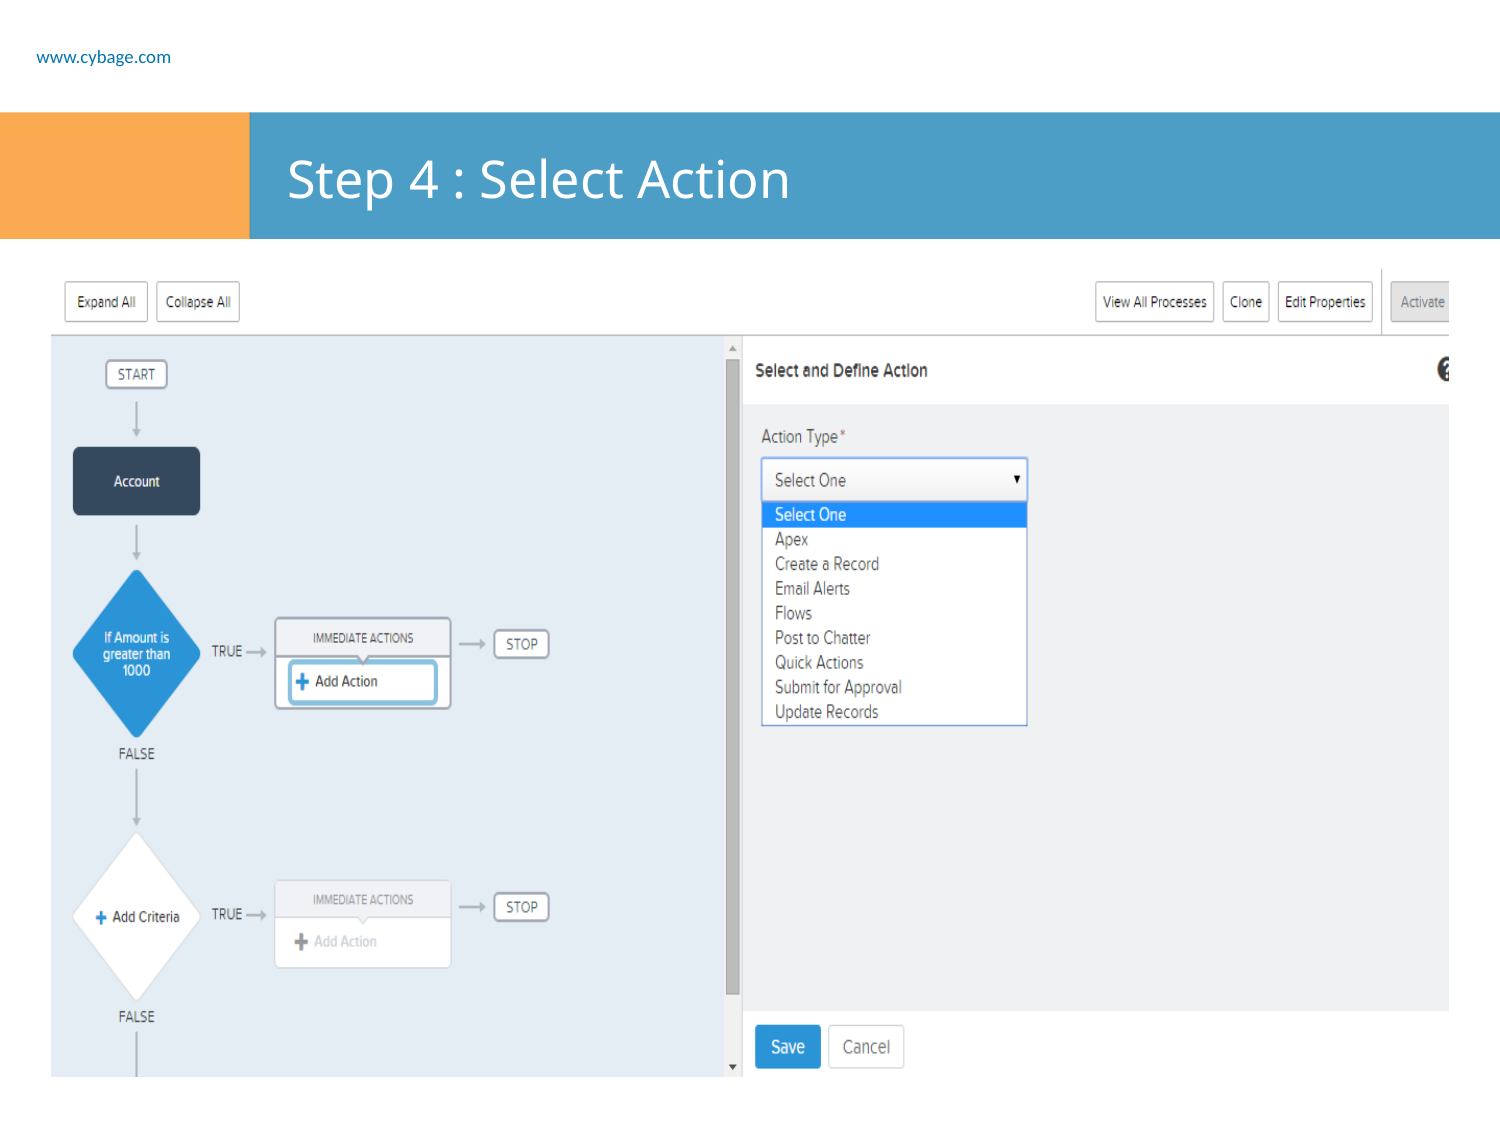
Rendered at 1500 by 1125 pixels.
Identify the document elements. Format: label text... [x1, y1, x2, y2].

picture [50, 269, 1450, 1077]
title Step 4 : Select Action [272, 131, 1463, 225]
